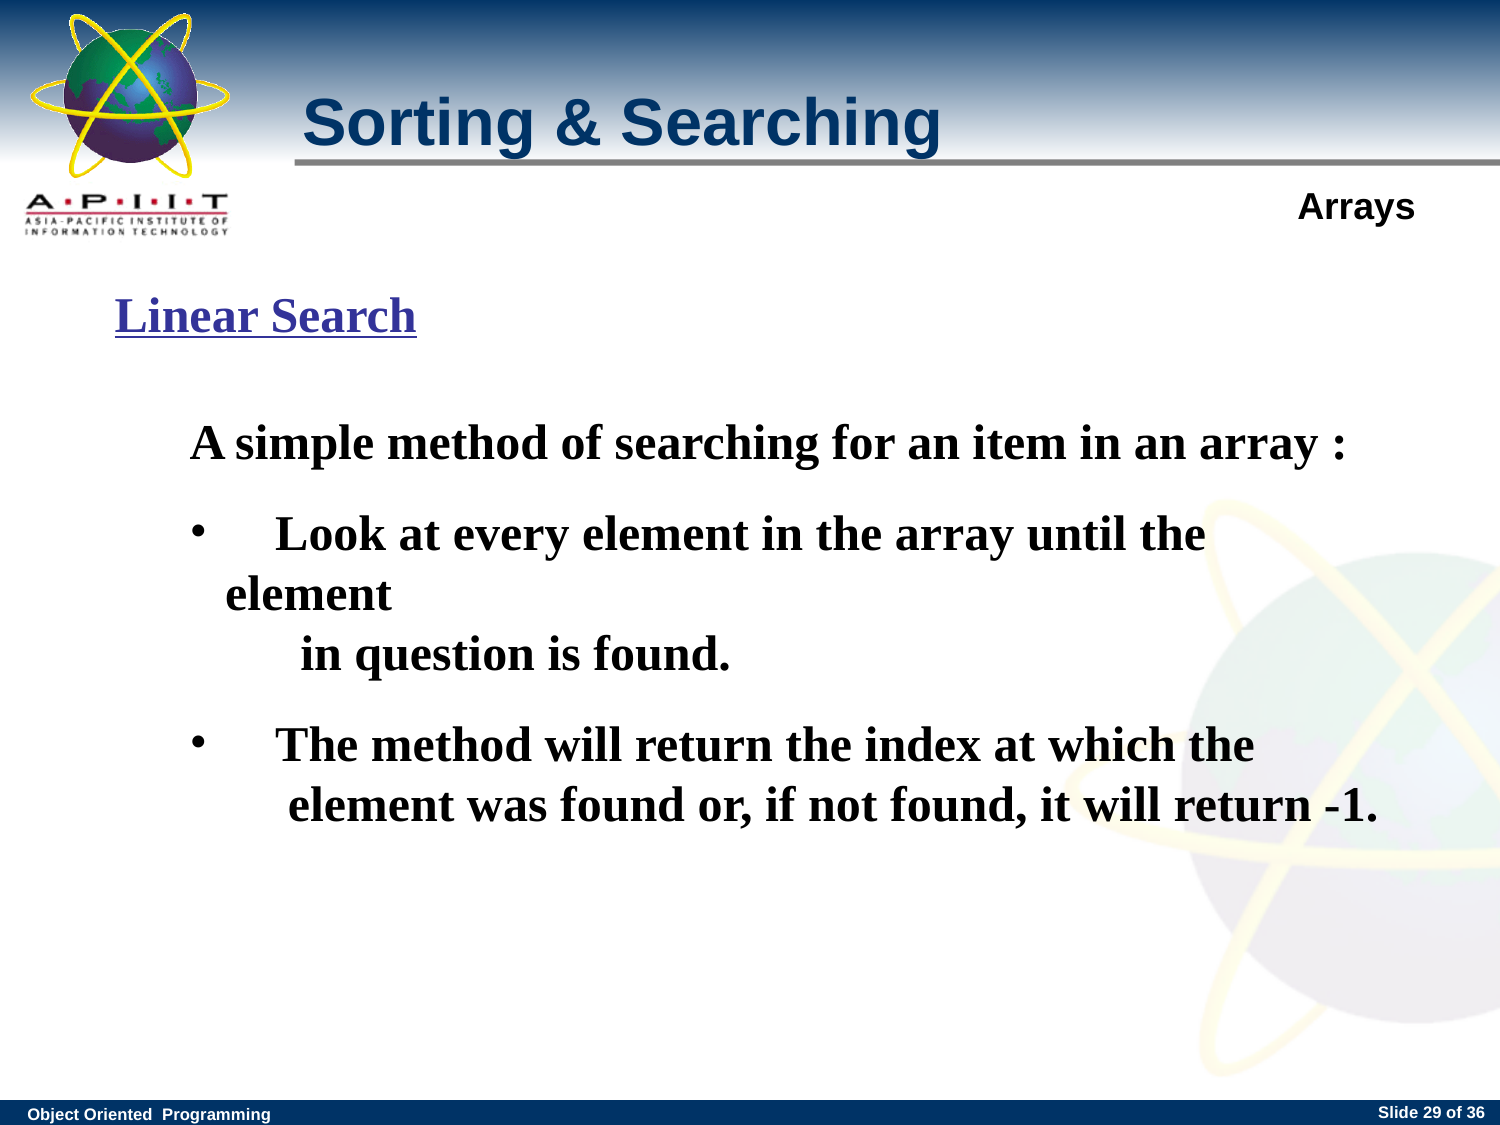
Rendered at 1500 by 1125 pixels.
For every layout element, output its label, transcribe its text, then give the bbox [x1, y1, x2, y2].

picture [12, 9, 243, 250]
picture [1038, 483, 1500, 1090]
text_box A simple method of searching for an item in an array : Look at every element in the array until the element in question is found. The method will return the index at which the element was found or, if not found, it will return -1. [174, 401, 1400, 840]
title Sorting & Searching [287, 24, 1500, 213]
text_box Linear Search [99, 274, 575, 351]
text_box Slide <number> of 36 [1149, 1094, 1500, 1125]
